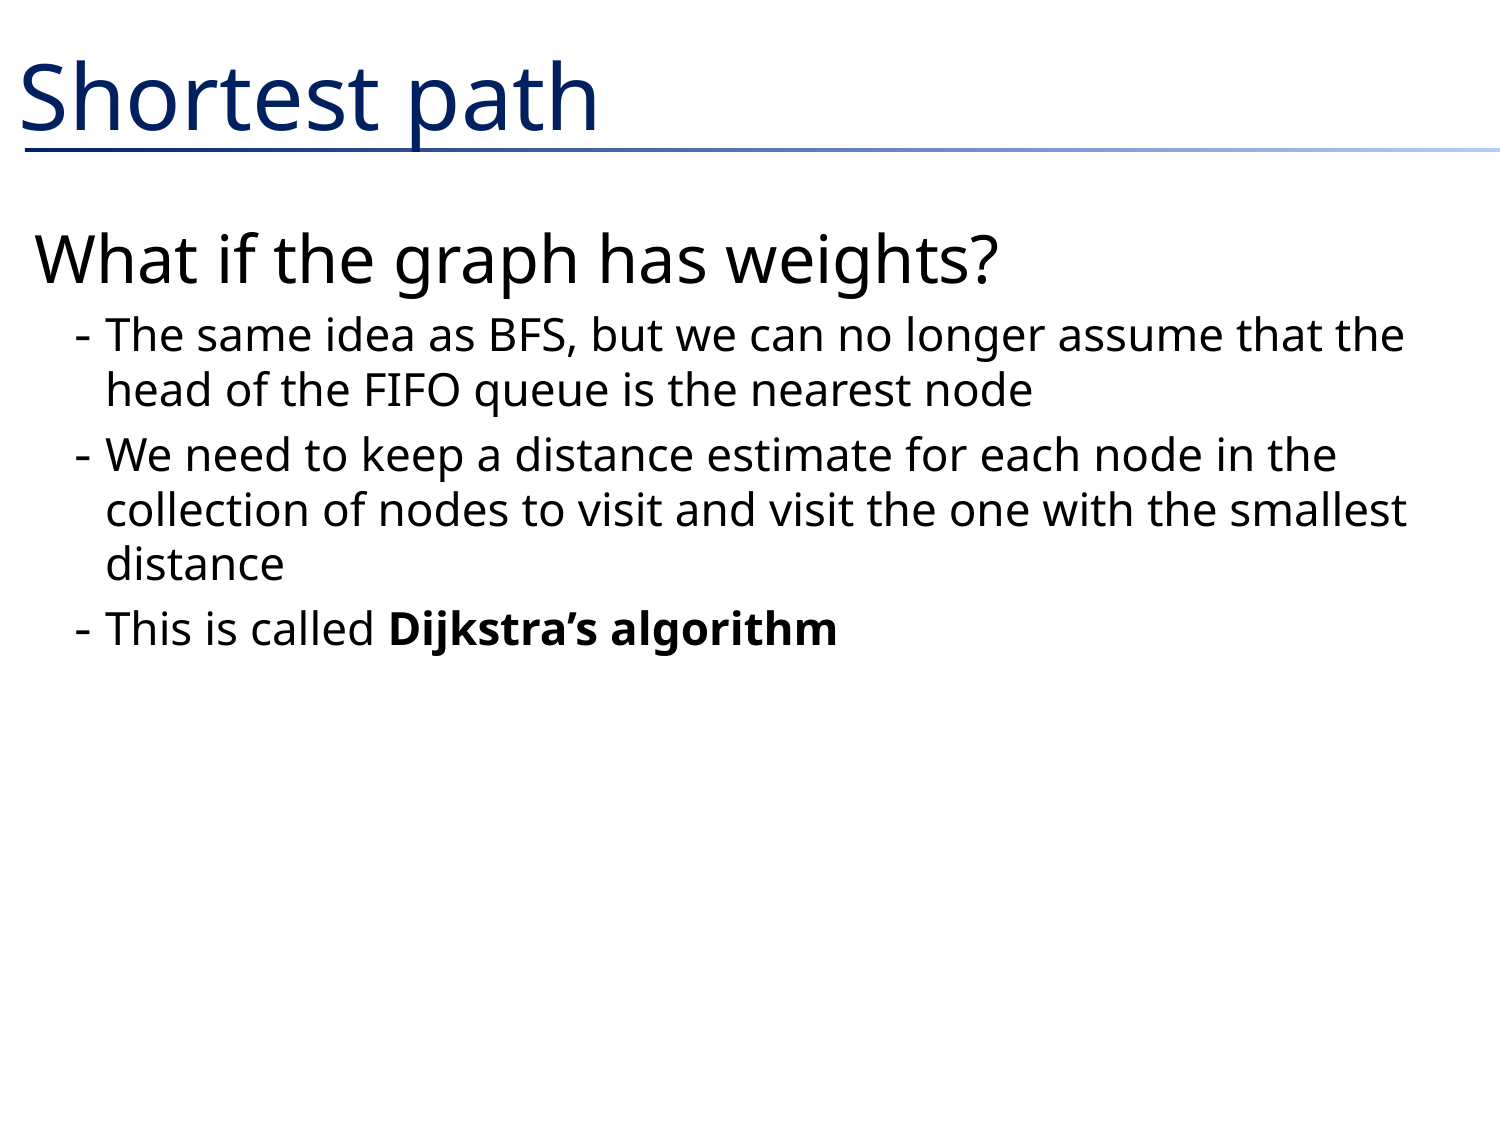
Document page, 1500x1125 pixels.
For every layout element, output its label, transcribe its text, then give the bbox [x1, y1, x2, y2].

list What if the graph has weights? The same idea as BFS, but we can no longer assume that the head of the FIFO queue is the nearest node We need to keep a distance estimate for each node in the collection of nodes to visit and visit the one with the smallest distance This is called Dijkstra’s algorithm [0, 209, 1475, 990]
title Shortest path [3, 0, 1429, 188]
